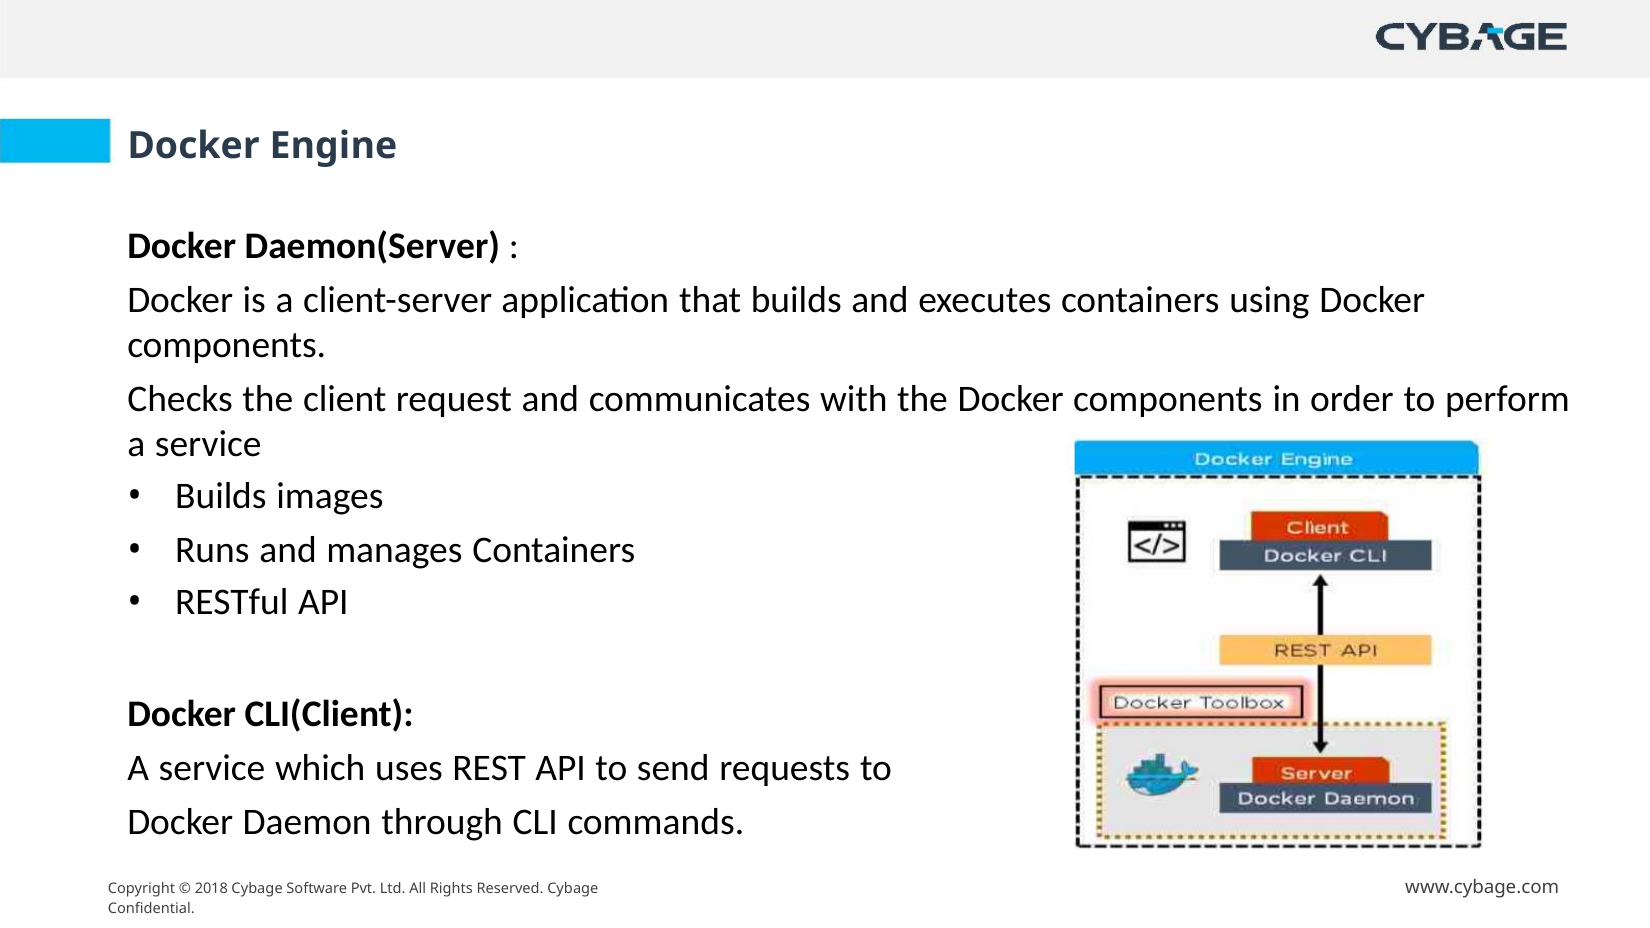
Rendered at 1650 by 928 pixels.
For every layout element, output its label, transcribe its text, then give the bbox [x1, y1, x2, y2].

text_box Checks the client request and communicates with the Docker components in order to perform a service [127, 381, 1587, 464]
text_box Docker is a client-server application that builds and executes containers using Docker components. [127, 282, 1447, 365]
text_box Docker Daemon(Server) : [127, 228, 543, 266]
text_box A service which uses REST API to send requests to Docker Daemon through CLI commands. [127, 750, 908, 842]
text_box Docker Engine [127, 120, 424, 167]
text_box • Runs and manages Containers • RESTful API [127, 527, 658, 623]
text_box [0, 0, 1650, 928]
text_box www.cybage.com [1405, 872, 1574, 898]
text_box Copyright © 2018 Cybage Software Pvt. Ltd. All Rights Reserved. Cybage Confidential. [107, 877, 655, 917]
text_box Docker CLI(Client): [127, 696, 440, 734]
text_box • Builds images [127, 473, 407, 517]
